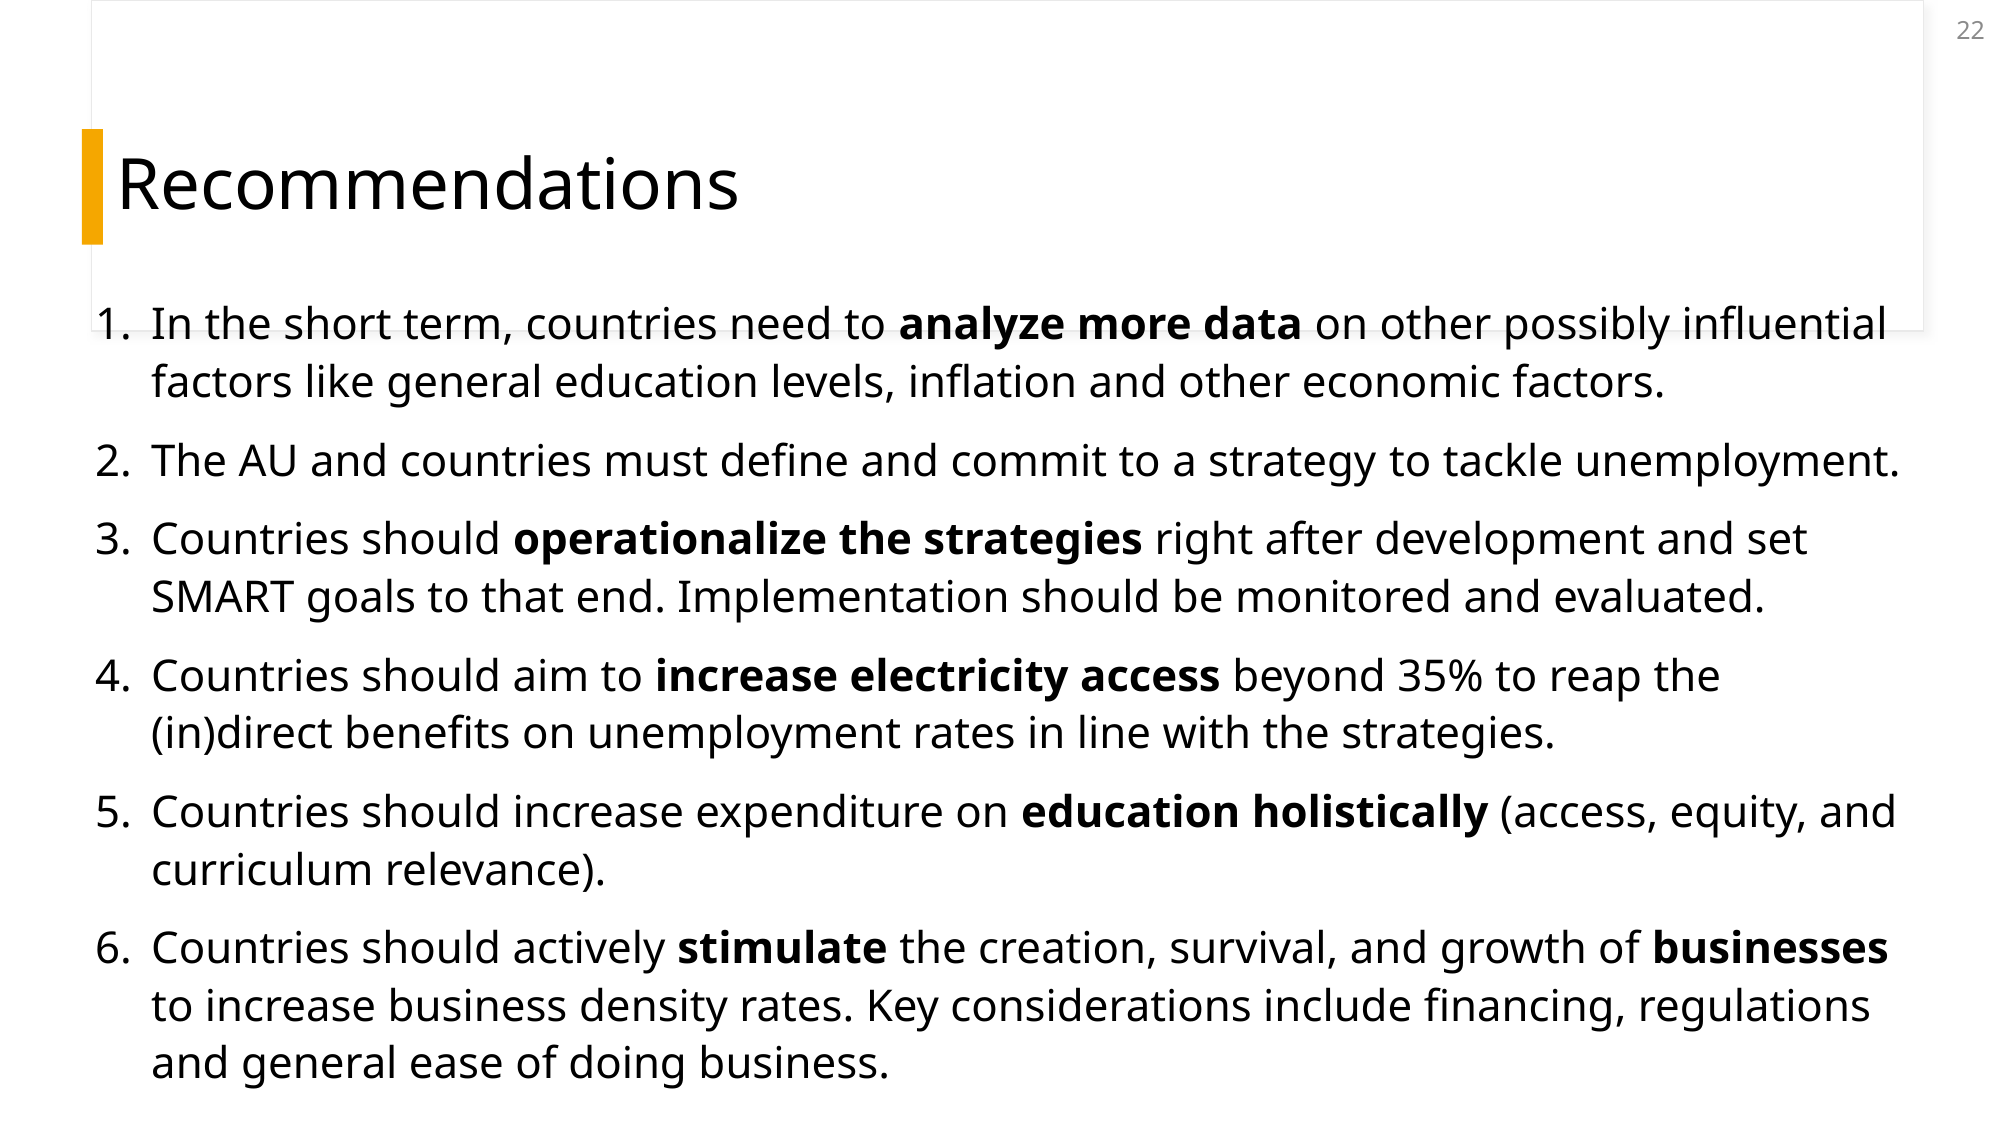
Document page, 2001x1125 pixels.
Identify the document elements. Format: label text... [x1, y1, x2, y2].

title Recommendations [101, 90, 1921, 284]
slide_number 22 [1550, 1, 2000, 62]
list In the short term, countries need to analyze more data on other possibly influential factors like general education levels, inflation and other economic factors. The AU and countries must define and commit to a strategy to tackle unemployment. Countries should operationalize the strategies right after development and set SMART goals to that end. Implementation should be monitored and evaluated. Countries should aim to increase electricity access beyond 35% to reap the (in)direct benefits on unemployment rates in line with the strategies. Countries should increase expenditure on education holistically (access, equity, and curriculum relevance). Countries should actively stimulate the creation, survival, and growth of businesses to increase business density rates. Key considerations include financing, regulations and general ease of doing business. [80, 283, 1917, 1125]
